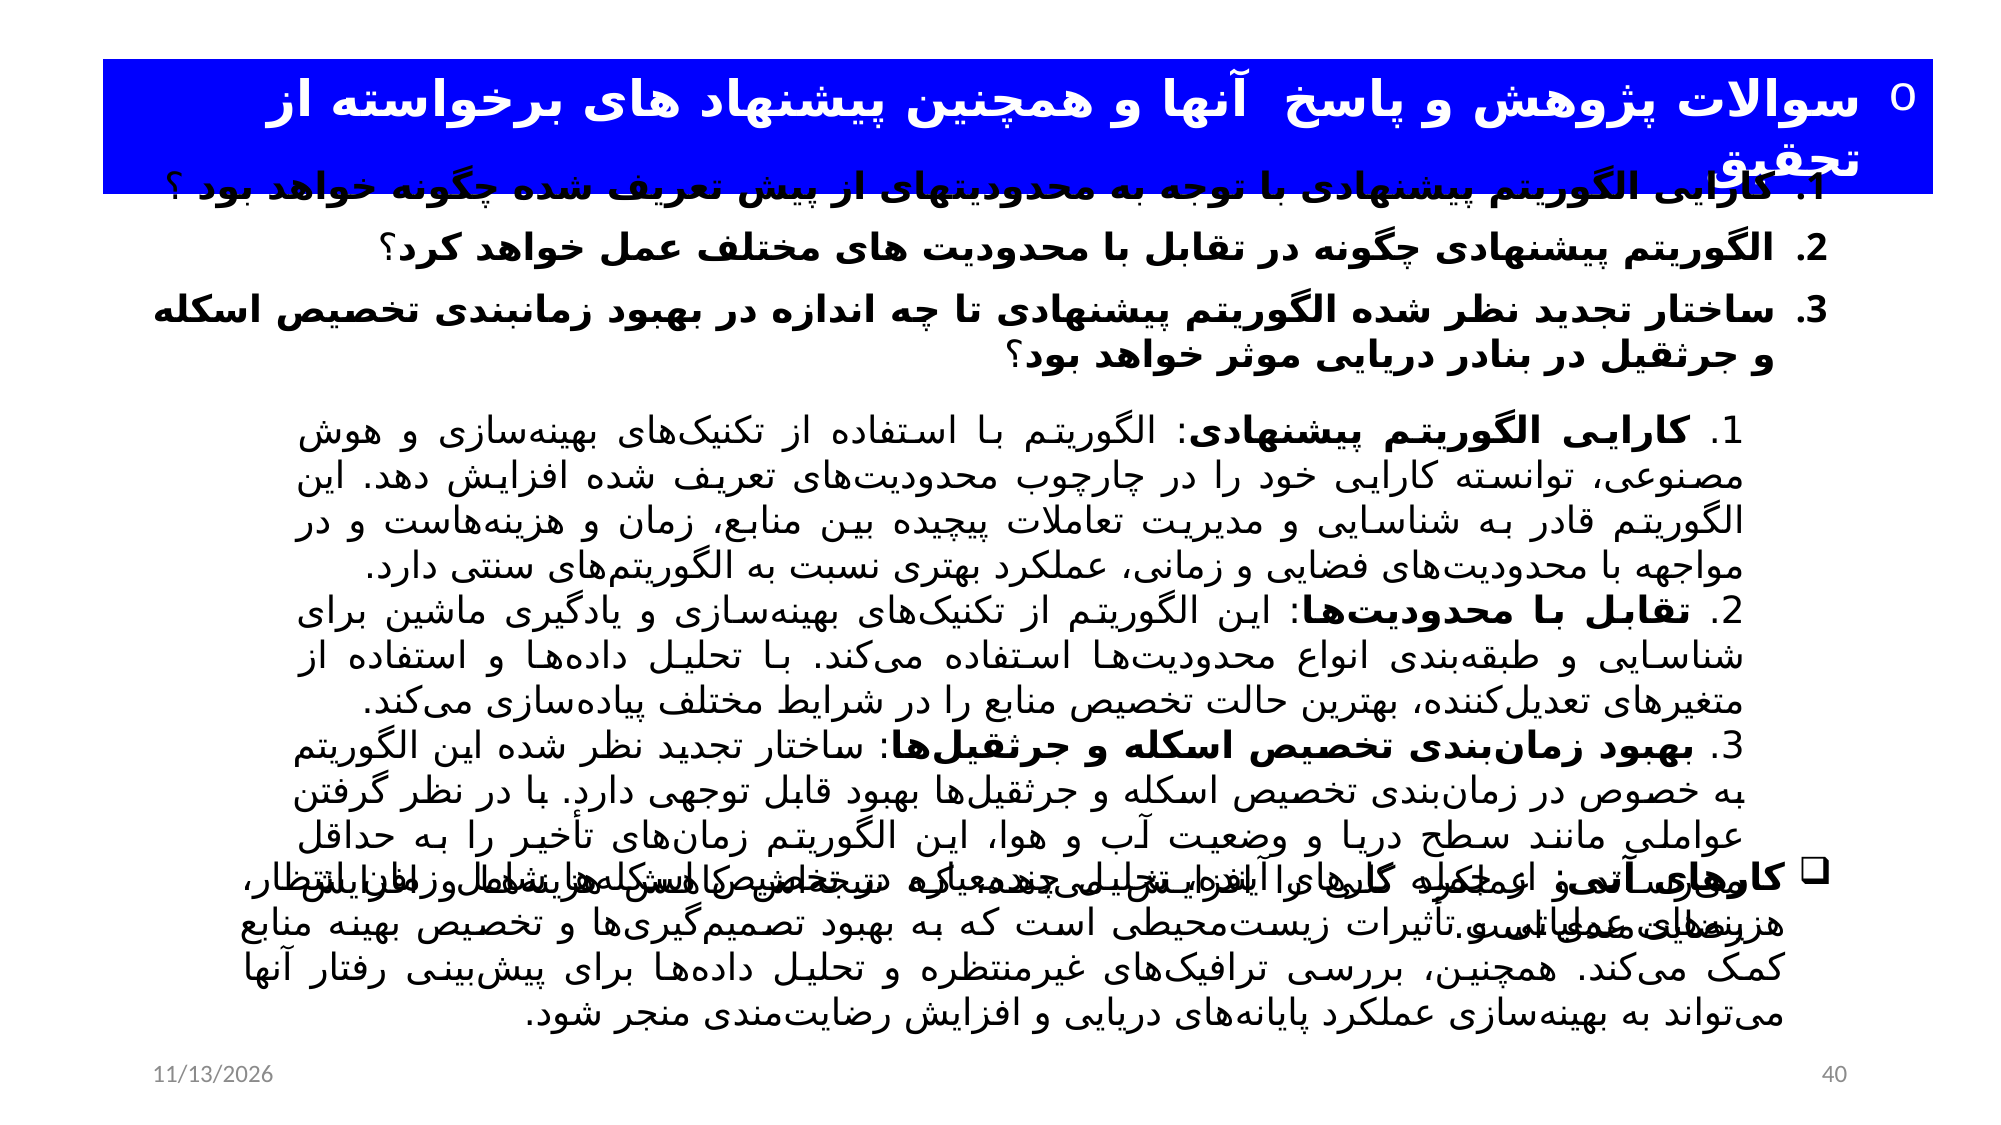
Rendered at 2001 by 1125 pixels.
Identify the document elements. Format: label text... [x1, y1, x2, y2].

text_box سوالات پژوهش و پاسخ آنها و همچنین پیشنهاد های برخواسته از تحقیق [103, 59, 1933, 194]
text_box 1. کارایی الگوریتم پیشنهادی: الگوریتم با استفاده از تکنیک‌های بهینه‌سازی و هوش مصنوعی، توانسته کارایی خود را در چارچوب محدودیت‌های تعریف شده افزایش دهد. این الگوریتم قادر به شناسایی و مدیریت تعاملات پیچیده بین منابع، زمان و هزینه‌هاست و در مواجهه با محدودیت‌های فضایی و زمانی، عملکرد بهتری نسبت به الگوریتم‌های سنتی دارد. 2. تقابل با محدودیت‌ها: این الگوریتم از تکنیک‌های بهینه‌سازی و یادگیری ماشین برای شناسایی و طبقه‌بندی انواع محدودیت‌ها استفاده می‌کند. با تحلیل داده‌ها و استفاده از متغیرهای تعدیل‌کننده، بهترین حالت تخصیص منابع را در شرایط مختلف پیاده‌سازی می‌کند. 3. بهبود زمان‌بندی تخصیص اسکله و جرثقیل‌ها: ساختار تجدید نظر شده این الگوریتم به خصوص در زمان‌بندی تخصیص اسکله و جرثقیل‌ها بهبود قابل توجهی دارد. با در نظر گرفتن عواملی مانند سطح دریا و وضعیت آب و هوا، این الگوریتم زمان‌های تأخیر را به حداقل می‌رساند و عملکرد کلی را افزایش می‌دهد، که نتیجه‌اش کاهش هزینه‌ها و افزایش رضایت‌مندی است. [276, 353, 1760, 953]
text_box کارایی الگوریتم پیشنهادی با توجه به محدودیت­های از پیش تعریف شده چگونه خواهد بود ؟ الگوریتم پیشنهادی چگونه در تقابل با محدودیت های مختلف عمل خواهد کرد؟ ساختار تجدید نظر شده الگوریتم پیشنهادی تا چه اندازه در بهبود زمانبندی تخصیص اسکله و جرثقیل­ در بنادر دریایی موثر خواهد بود؟ [137, 154, 1847, 383]
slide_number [137, 1042, 588, 1103]
text_box کارهای آتی: از جمله کارهای آینده، تحلیل چندمعیاره در تخصیص اسکله‌ها شامل زمان انتظار، هزینه‌های عملیاتی و تأثیرات زیست‌محیطی است که به بهبود تصمیم‌گیری‌ها و تخصیص بهینه منابع کمک می‌کند. همچنین، بررسی ترافیک‌های غیرمنتظره و تحلیل داده‌ها برای پیش‌بینی رفتار آنها می‌تواند به بهینه‌سازی عملکرد پایانه‌های دریایی و افزایش رضایت‌مندی منجر شود. [221, 845, 1847, 1086]
slide_number 40 [1412, 1042, 1863, 1103]
